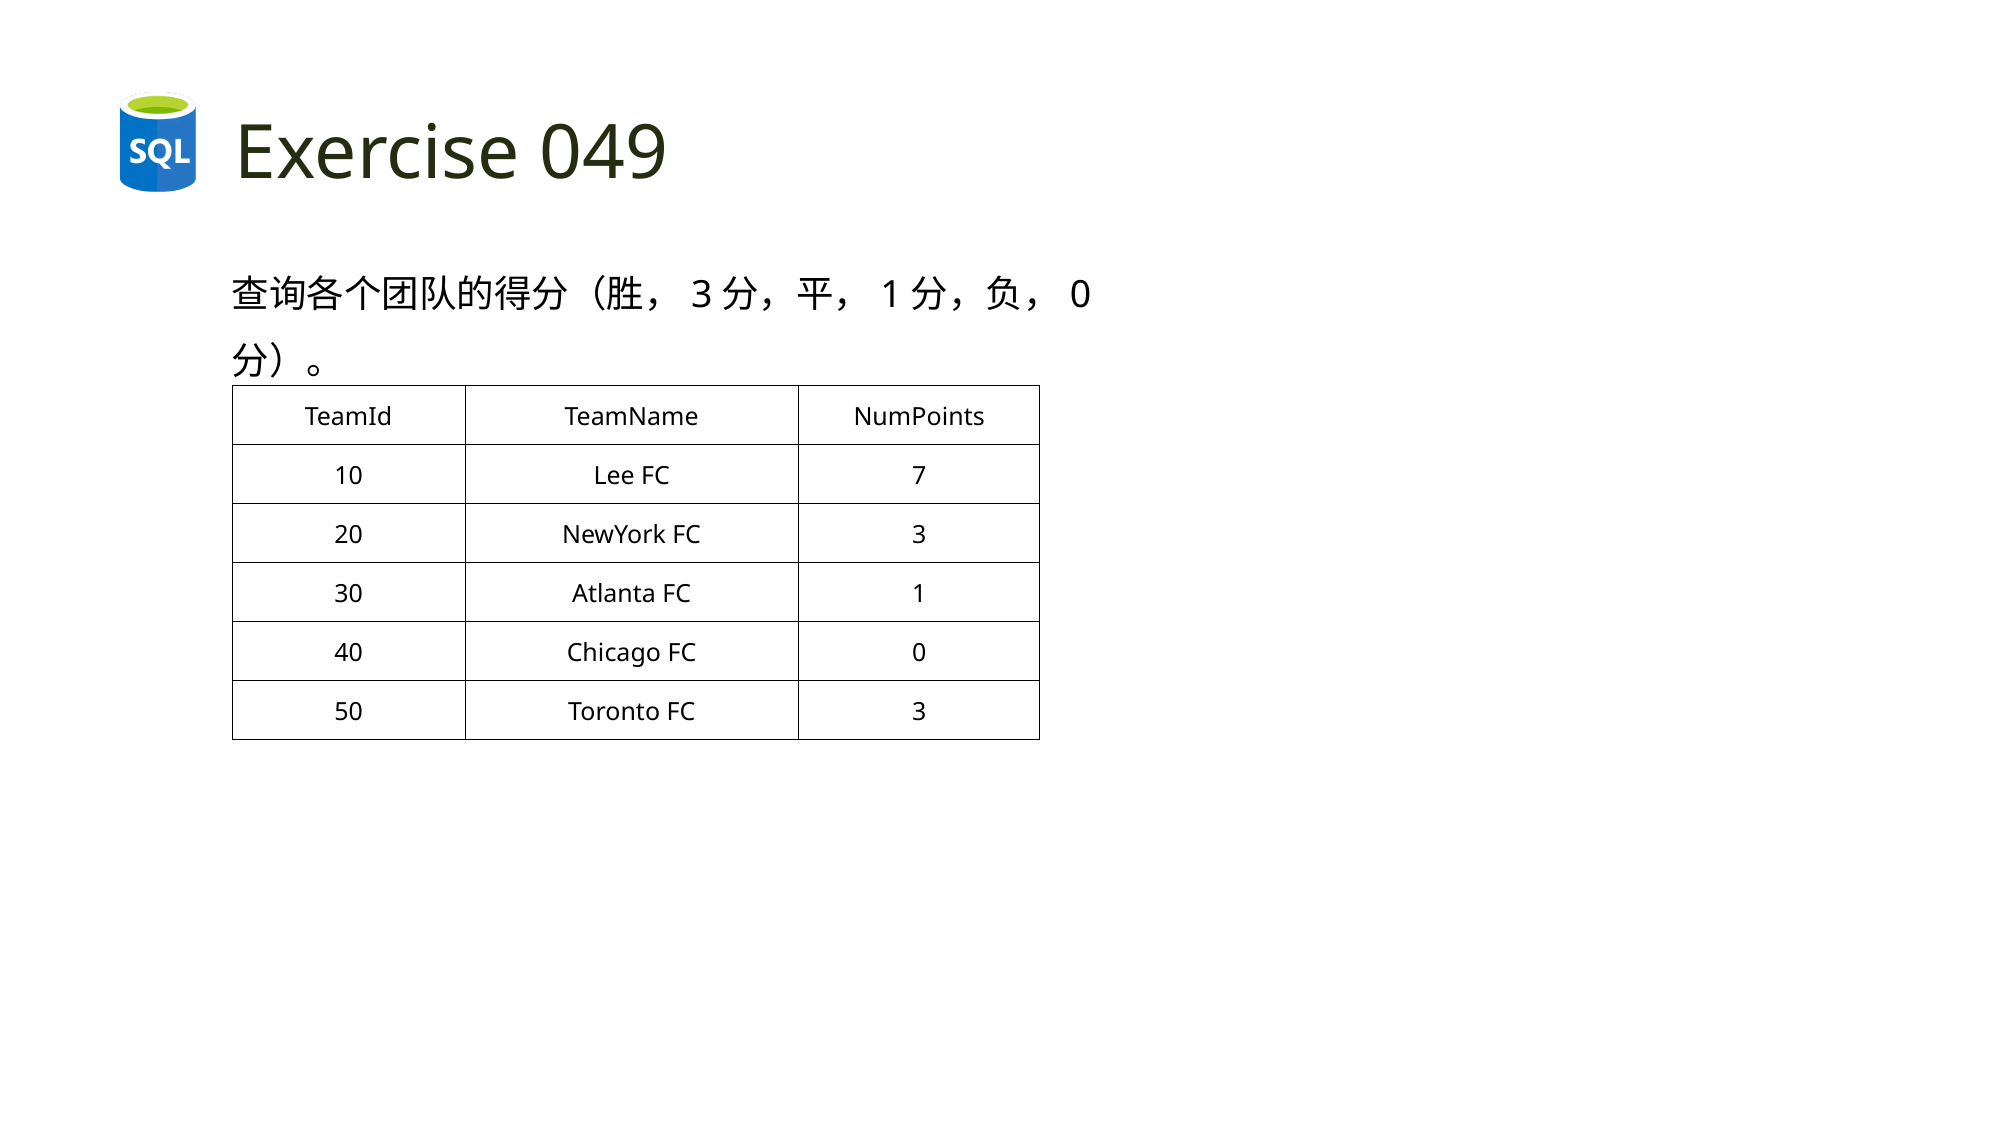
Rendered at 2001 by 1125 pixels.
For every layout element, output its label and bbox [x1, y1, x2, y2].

table_cell [233, 563, 465, 621]
text_box [217, 239, 1179, 390]
table_cell [233, 622, 465, 680]
text_box [62, 91, 695, 202]
table_cell [466, 681, 798, 739]
table_cell [466, 622, 798, 680]
table_cell [799, 504, 1039, 562]
table_cell [799, 622, 1039, 680]
table_cell [233, 504, 465, 562]
table_cell [233, 445, 465, 503]
table_cell [799, 563, 1039, 621]
table_cell [799, 681, 1039, 739]
table_cell [799, 445, 1039, 503]
table_cell [466, 445, 798, 503]
table_cell [466, 504, 798, 562]
table_header [466, 386, 798, 444]
table_cell [233, 681, 465, 739]
table_cell [466, 563, 798, 621]
table_header [233, 386, 465, 444]
table_header [799, 386, 1039, 444]
